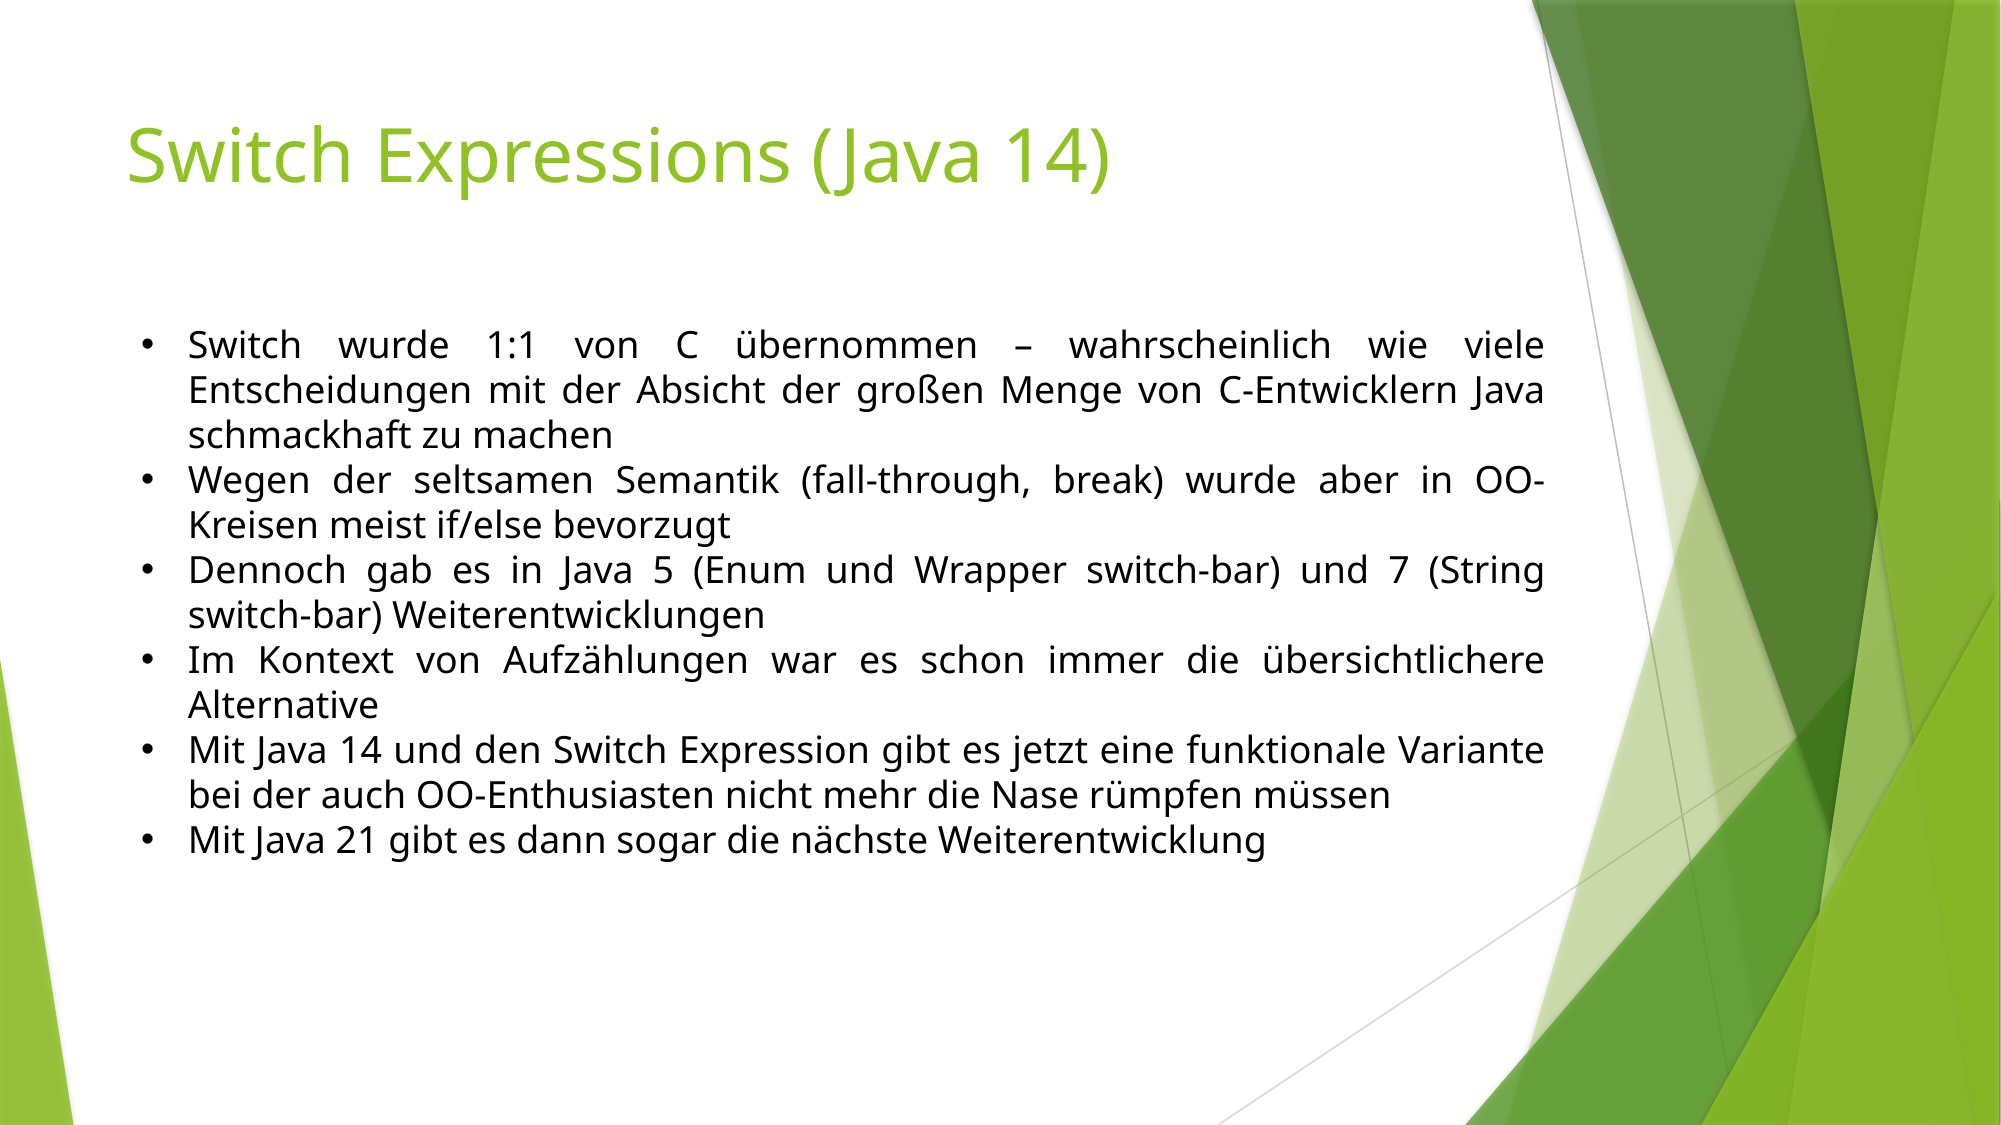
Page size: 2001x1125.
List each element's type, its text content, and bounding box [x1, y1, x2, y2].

title Switch Expressions (Java 14) [111, 99, 1522, 261]
text_box Switch wurde 1:1 von C übernommen – wahrscheinlich wie viele Entscheidungen mit der Absicht der großen Menge von C-Entwicklern Java schmackhaft zu machen Wegen der seltsamen Semantik (fall-through, break) wurde aber in OO-Kreisen meist if/else bevorzugt Dennoch gab es in Java 5 (Enum und Wrapper switch-bar) und 7 (String switch-bar) Weiterentwicklungen Im Kontext von Aufzählungen war es schon immer die übersichtlichere Alternative Mit Java 14 und den Switch Expression gibt es jetzt eine funktionale Variante bei der auch OO-Enthusiasten nicht mehr die Nase rümpfen müssen Mit Java 21 gibt es dann sogar die nächste Weiterentwicklung [126, 313, 1562, 914]
